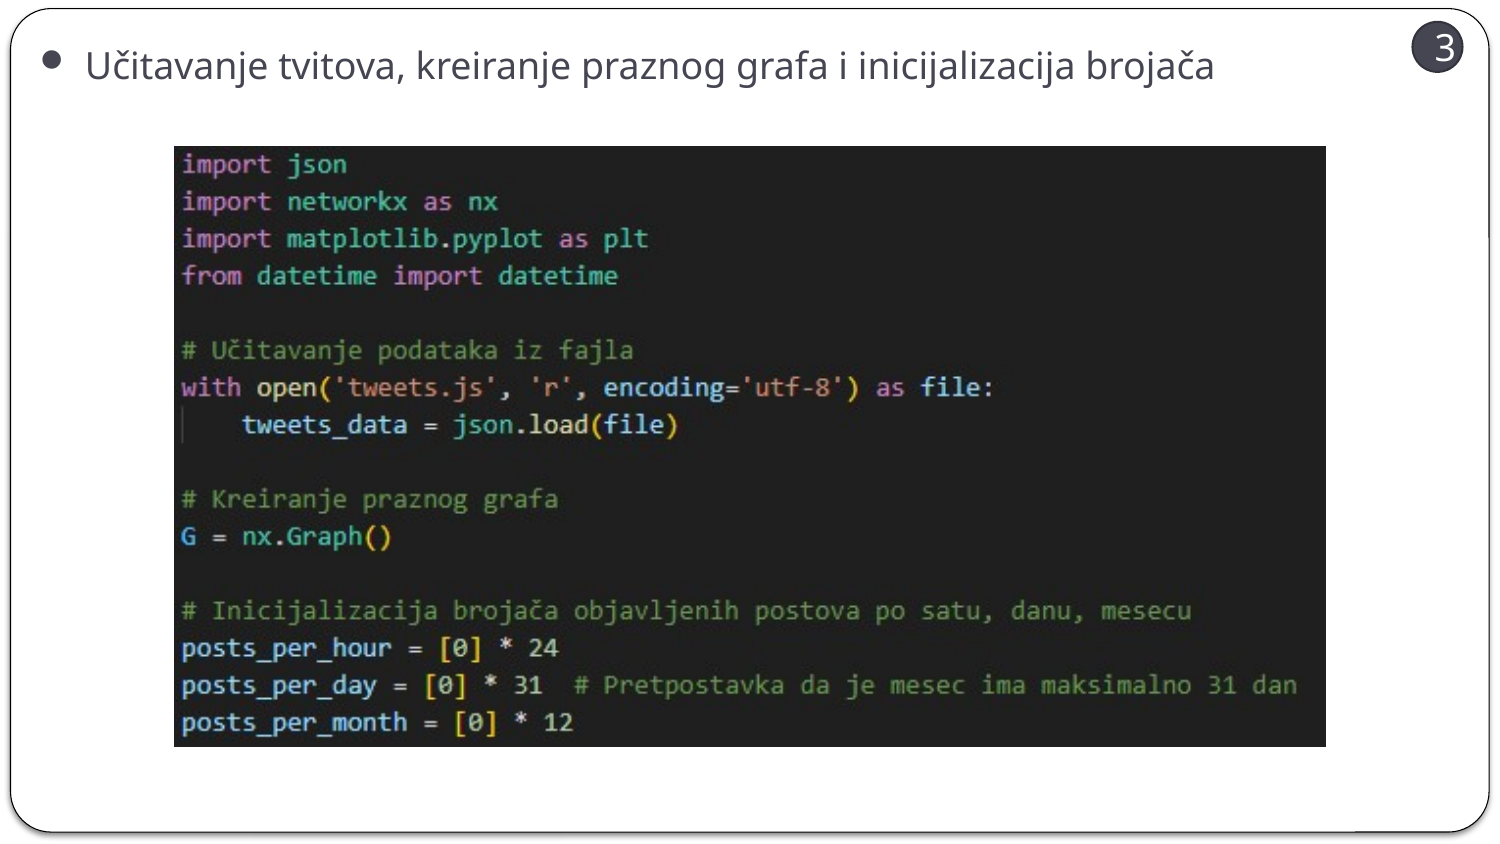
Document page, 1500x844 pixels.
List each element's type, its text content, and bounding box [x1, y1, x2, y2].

picture [174, 146, 1326, 748]
list Učitavanje tvitova, kreiranje praznog grafa i inicijalizacija brojača [24, 34, 1475, 810]
text_box 3 [1411, 20, 1464, 73]
